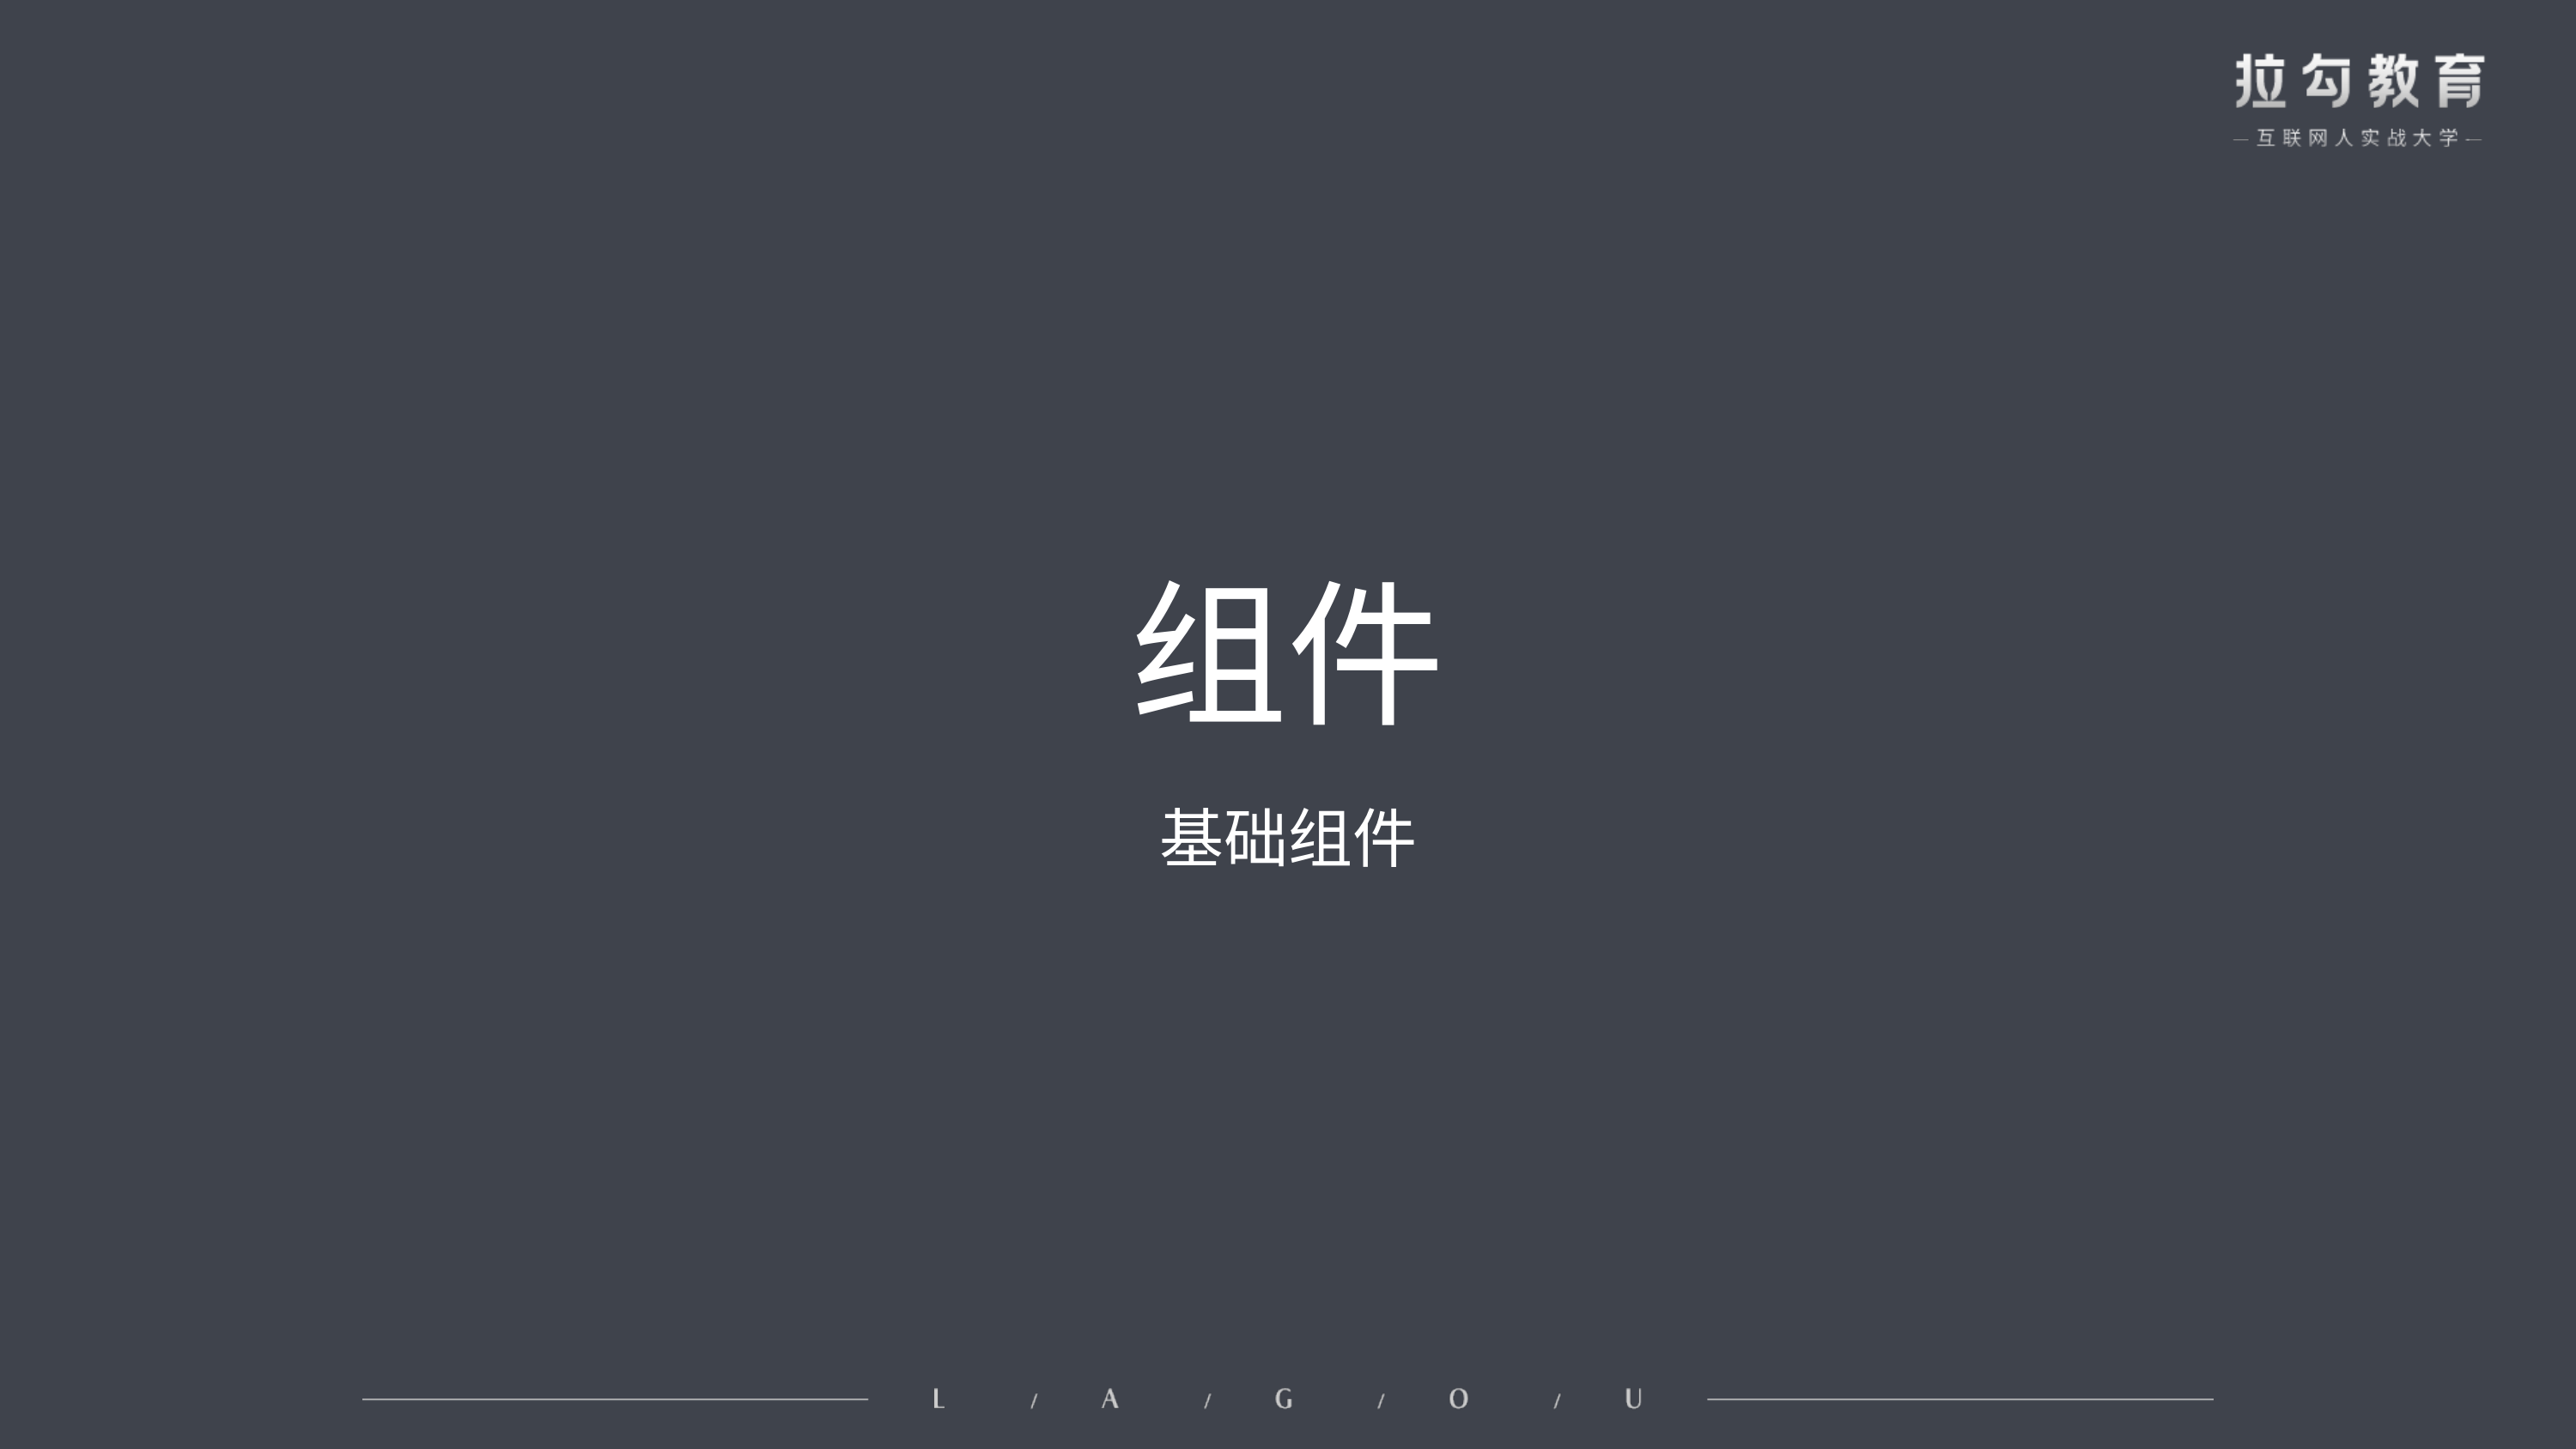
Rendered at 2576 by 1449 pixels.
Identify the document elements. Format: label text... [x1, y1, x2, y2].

picture [362, 1374, 2214, 1425]
list 基础组件 [177, 753, 2399, 1088]
picture [2182, 11, 2541, 197]
title 组件 [177, 361, 2399, 753]
